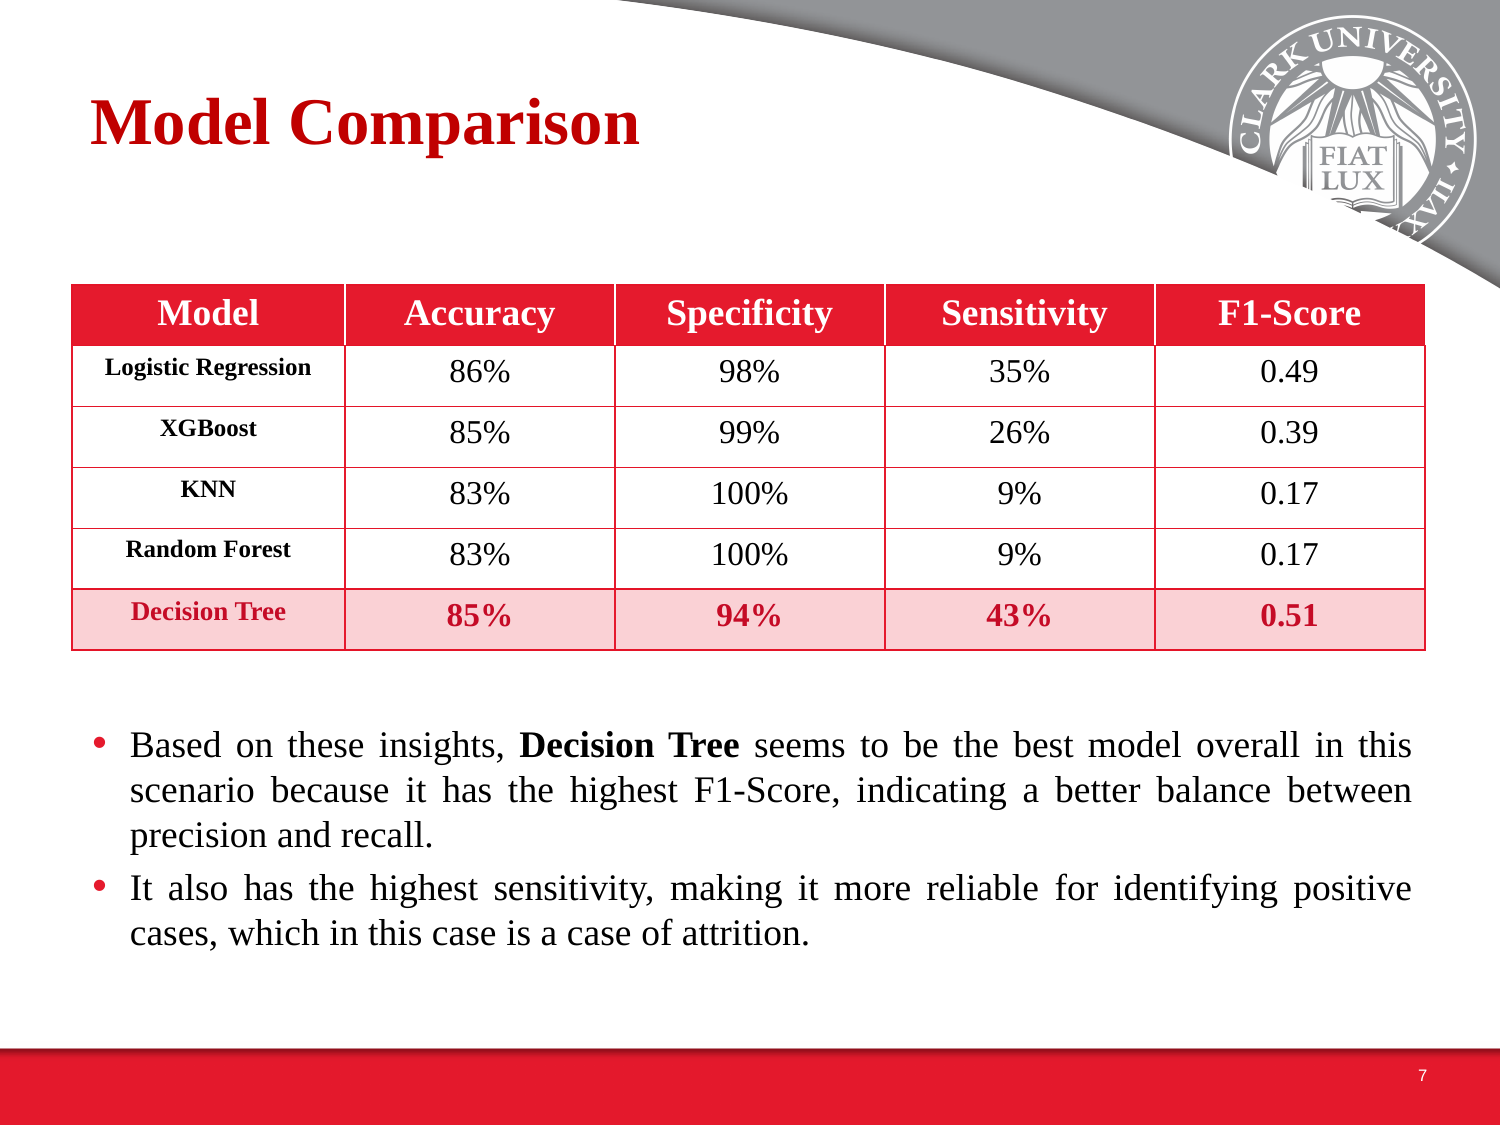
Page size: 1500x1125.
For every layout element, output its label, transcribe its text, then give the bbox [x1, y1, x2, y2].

table_cell 94% [616, 590, 884, 649]
table_cell 85% [346, 590, 614, 649]
table_cell 9% [886, 529, 1154, 588]
table_cell Decision Tree [73, 590, 344, 649]
table_cell KNN [73, 468, 344, 528]
slide_number 7 [1077, 1045, 1428, 1105]
table_cell 100% [616, 529, 884, 588]
table_cell 0.17 [1156, 468, 1424, 528]
table_cell 9% [886, 468, 1154, 528]
picture [575, 0, 1500, 301]
table_cell Logistic Regression [73, 346, 344, 406]
table_cell 26% [886, 407, 1154, 467]
text_box Based on these insights, Decision Tree seems to be the best model overall in this scenario because it has the highest F1-Score, indicating a better balance between precision and recall. It also has the highest sensitivity, making it more reliable for identifying positive cases, which in this case is a case of attrition. [77, 712, 1428, 989]
table_cell 83% [346, 529, 614, 588]
table_cell 83% [346, 468, 614, 528]
table_cell 43% [886, 590, 1154, 649]
table_header Model [73, 286, 344, 345]
table_cell XGBoost [73, 407, 344, 467]
table_header F1-Score [1156, 286, 1424, 345]
table_cell 98% [616, 346, 884, 406]
table_cell 0.51 [1156, 590, 1424, 649]
table_header Accuracy [346, 286, 614, 345]
table_header Specificity [616, 286, 884, 345]
table_cell 85% [346, 407, 614, 467]
table_cell 99% [616, 407, 884, 467]
table_cell 35% [886, 346, 1154, 406]
table_cell 0.39 [1156, 407, 1424, 467]
title Model Comparison [75, 19, 1148, 165]
table_cell 86% [346, 346, 614, 406]
table_cell 100% [616, 468, 884, 528]
picture [0, 1041, 1500, 1125]
table_cell Random Forest [73, 529, 344, 588]
table_cell 0.17 [1156, 529, 1424, 588]
table_header Sensitivity [886, 286, 1154, 345]
table_cell 0.49 [1156, 346, 1424, 406]
